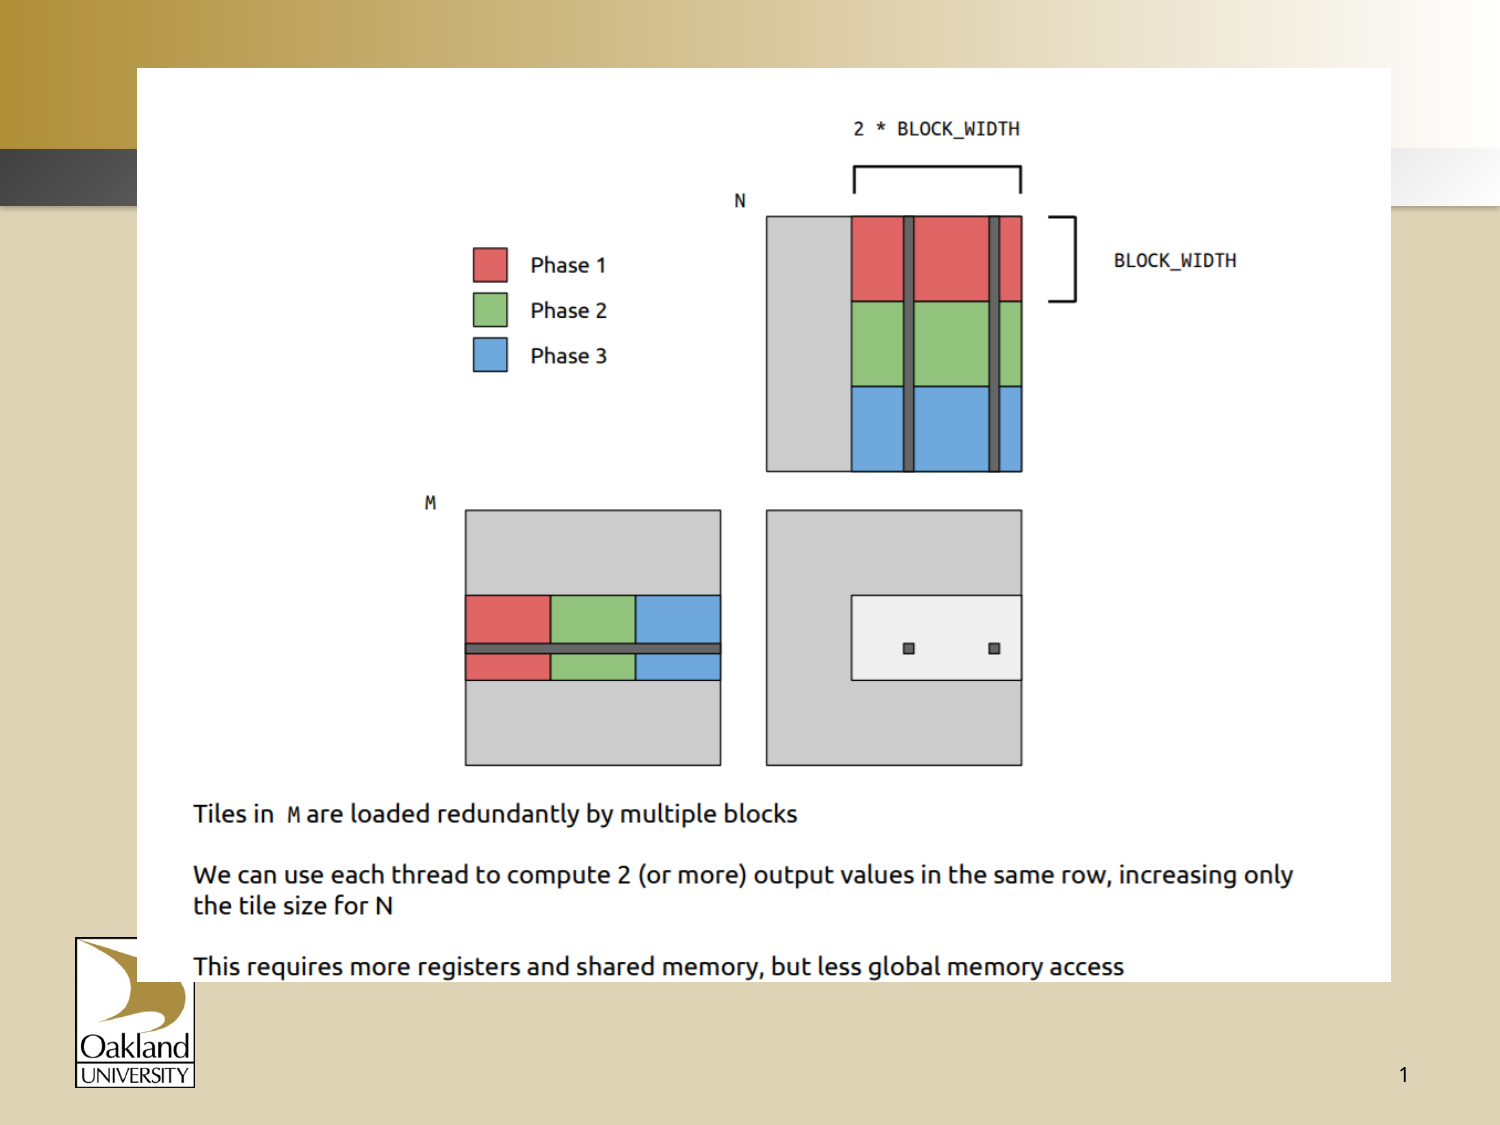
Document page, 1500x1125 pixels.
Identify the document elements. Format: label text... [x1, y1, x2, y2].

picture [75, 68, 1391, 1088]
slide_number 1 [1074, 1037, 1425, 1098]
